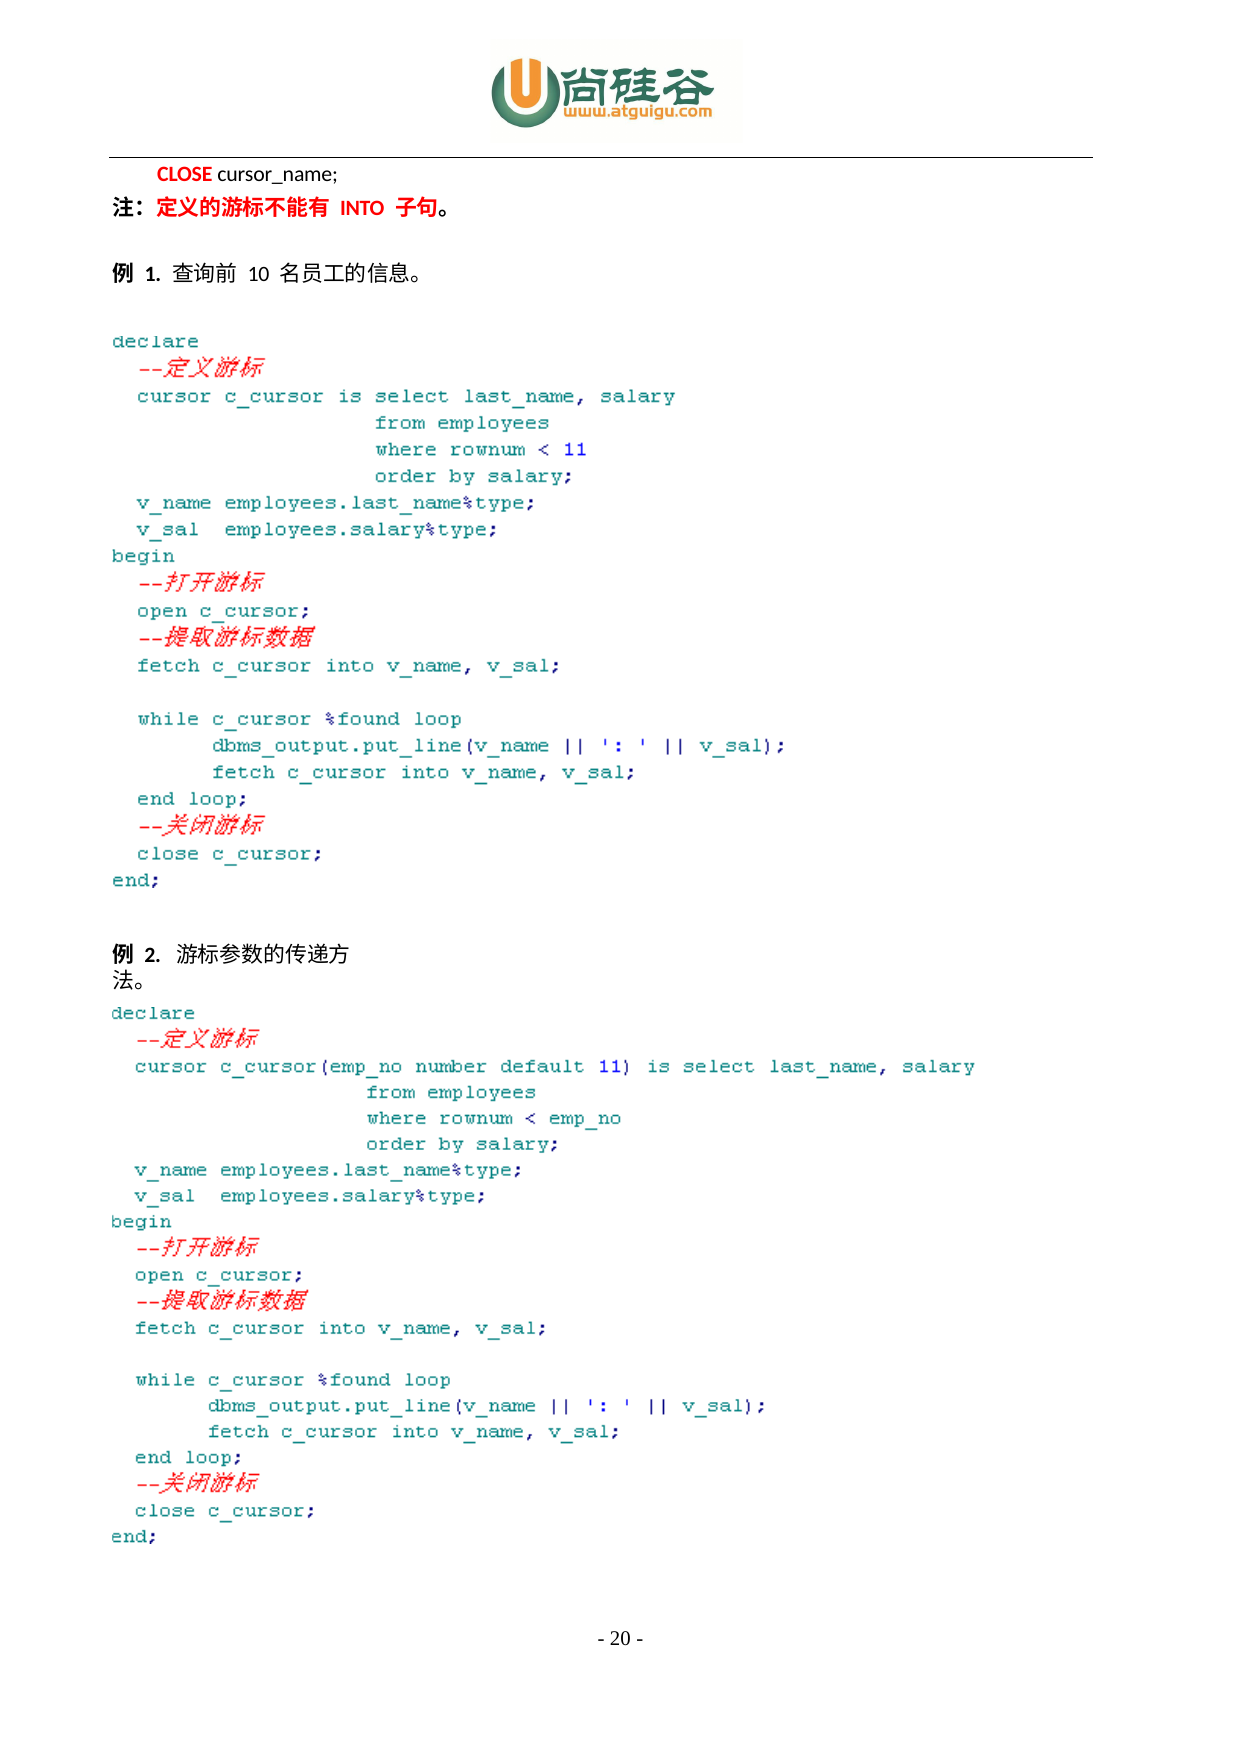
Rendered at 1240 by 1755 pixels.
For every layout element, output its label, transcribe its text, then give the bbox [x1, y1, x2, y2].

text_box 例 2. 游标参数的传递方法。 [110, 938, 390, 994]
slide_number - 20 - [595, 1624, 646, 1755]
text_box [490, 39, 743, 143]
text_box CLOSE cursor_name; 注：定义的游标不能有 INTO 子句。 例 1. 查询前 10 名员工的信息。 [110, 151, 463, 286]
text_box [112, 336, 783, 888]
text_box [112, 1007, 975, 1544]
